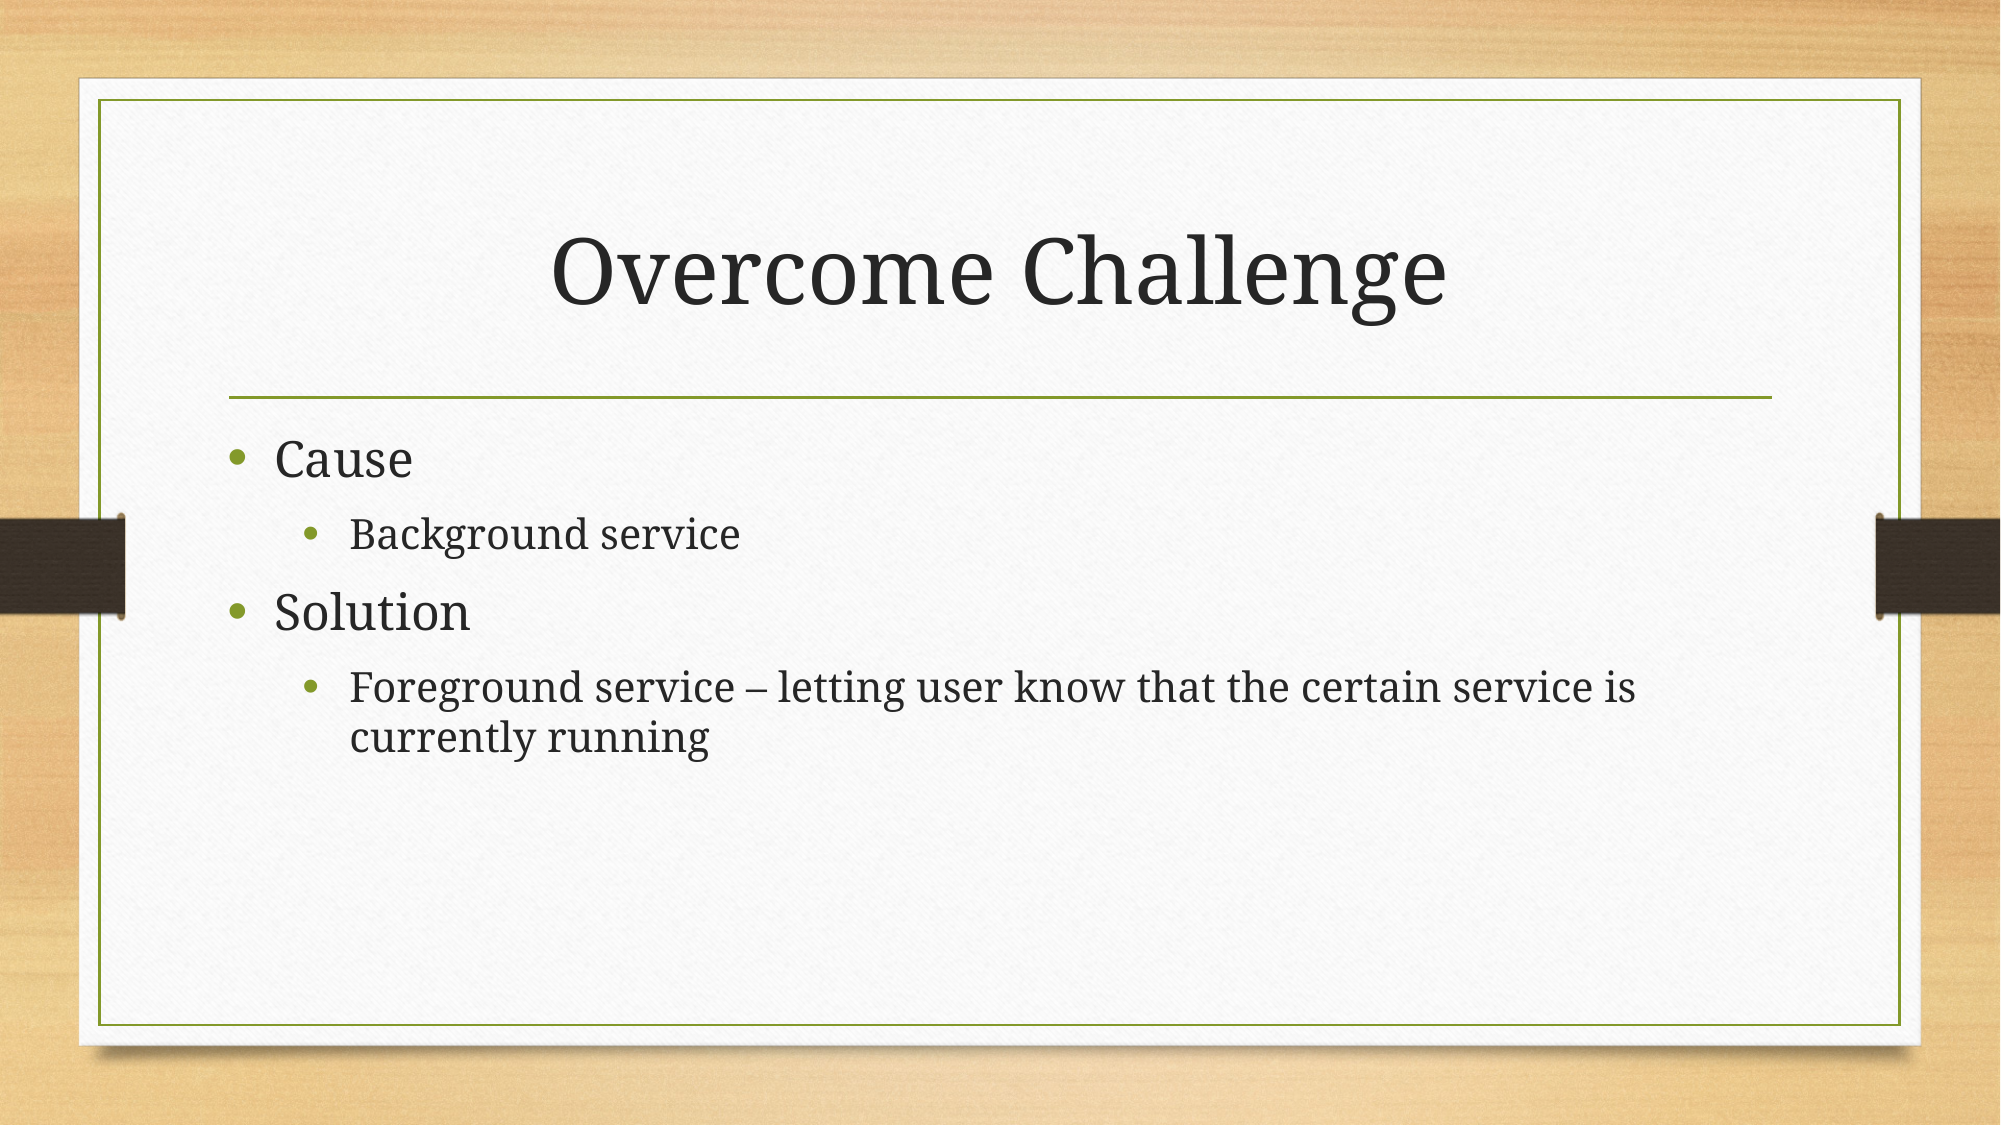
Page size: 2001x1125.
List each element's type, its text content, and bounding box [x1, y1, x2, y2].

picture [0, 0, 2001, 1125]
title Overcome Challenge [212, 161, 1788, 375]
list Cause Background service Solution Foreground service – letting user know that the certain service is currently running [212, 419, 1788, 964]
